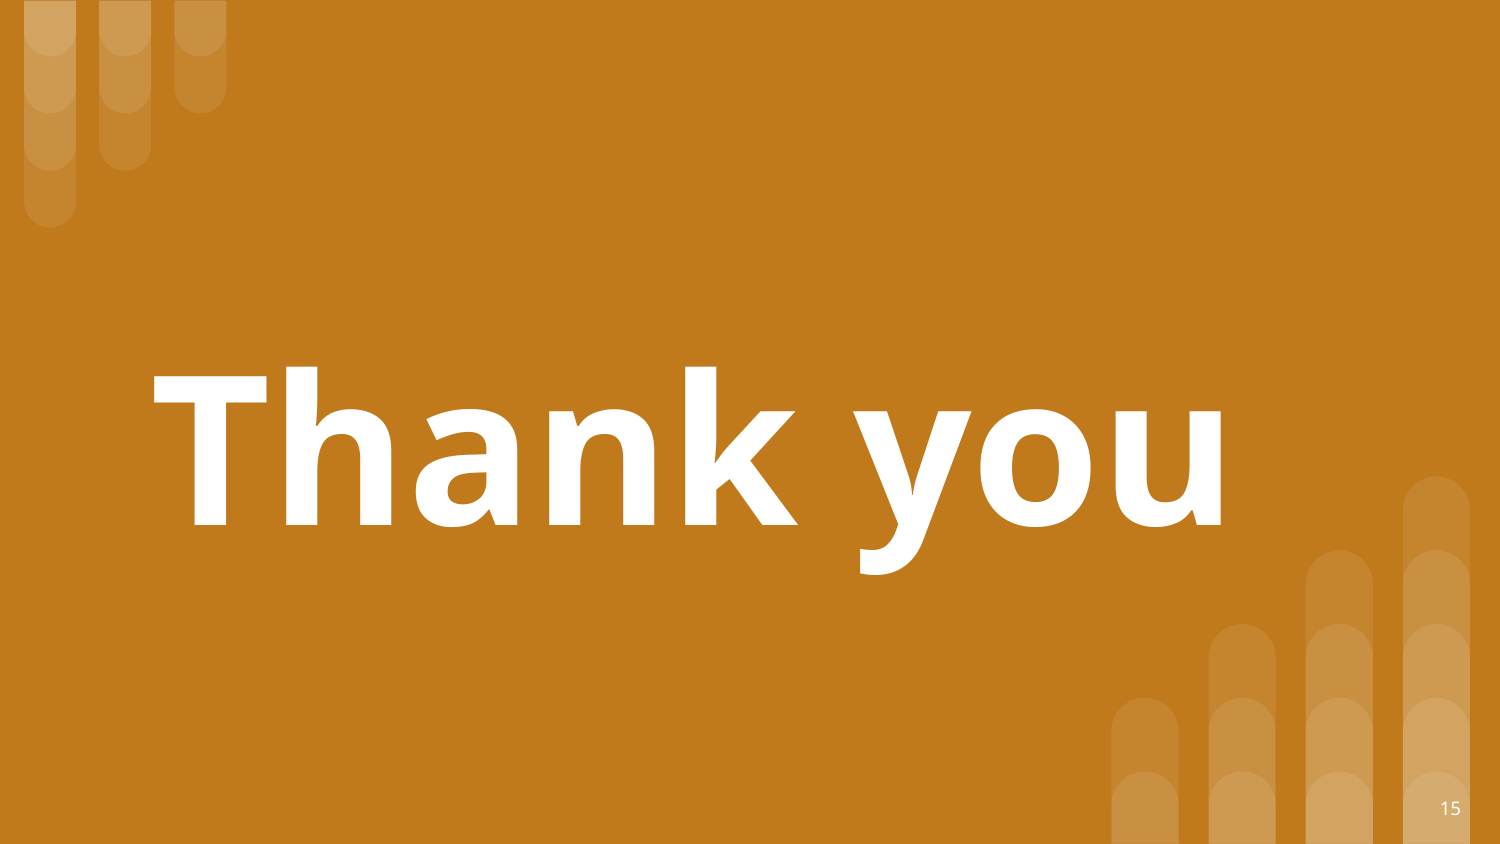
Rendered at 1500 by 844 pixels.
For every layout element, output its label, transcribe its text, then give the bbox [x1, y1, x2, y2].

slide_number ‹#› [1386, 777, 1477, 842]
title Thank you [135, 127, 1283, 756]
